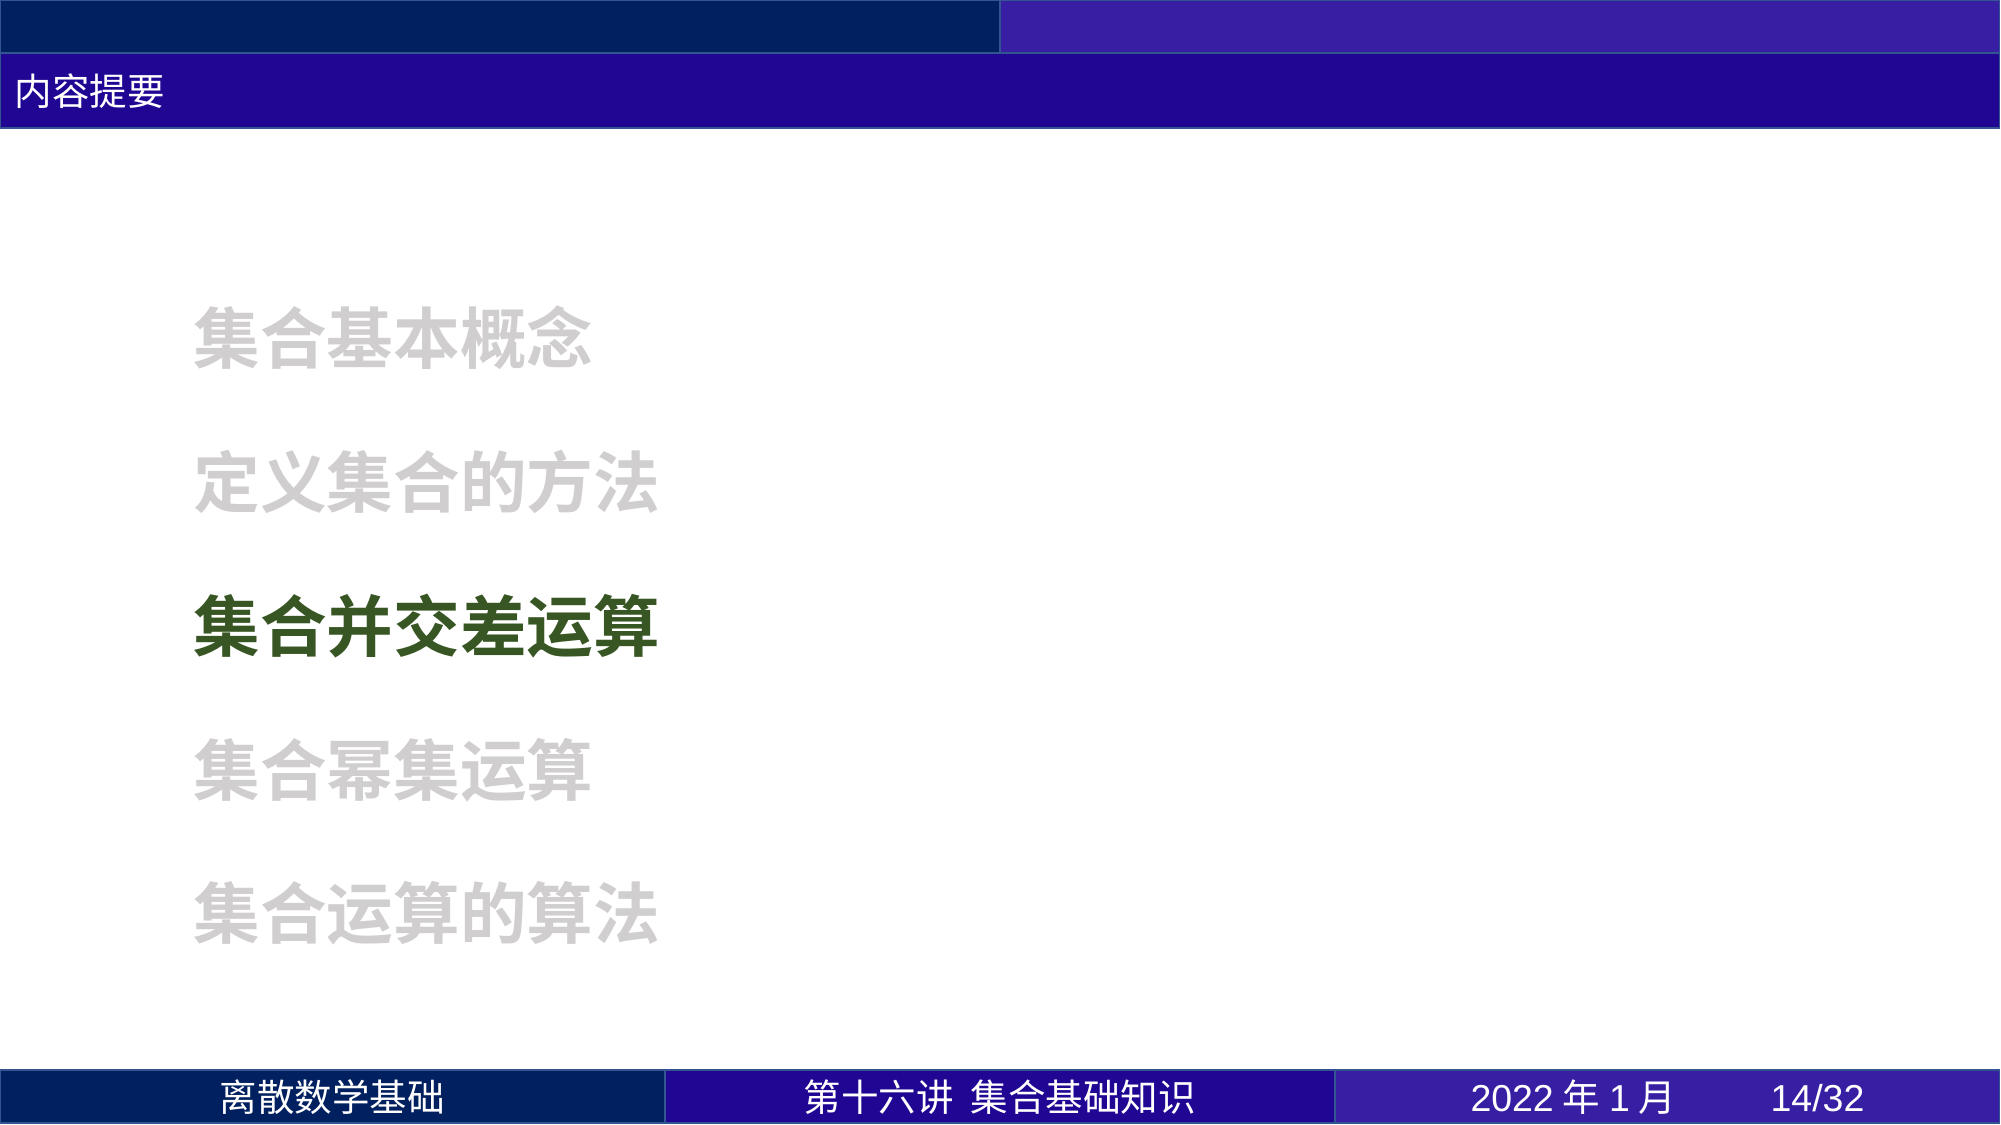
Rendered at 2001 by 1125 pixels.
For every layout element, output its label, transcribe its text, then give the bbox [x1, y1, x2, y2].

text_box [999, 0, 2000, 52]
text_box 离散数学基础 [0, 1069, 664, 1124]
text_box 第十六讲 集合基础知识 [664, 1069, 1334, 1124]
text_box 内容提要 [0, 52, 2000, 129]
text_box [0, 0, 999, 52]
text_box 集合基本概念 定义集合的方法 集合并交差运算 集合幂集运算 集合运算的算法 [178, 225, 956, 960]
text_box 2022年1月 14/32 [1334, 1069, 2000, 1124]
